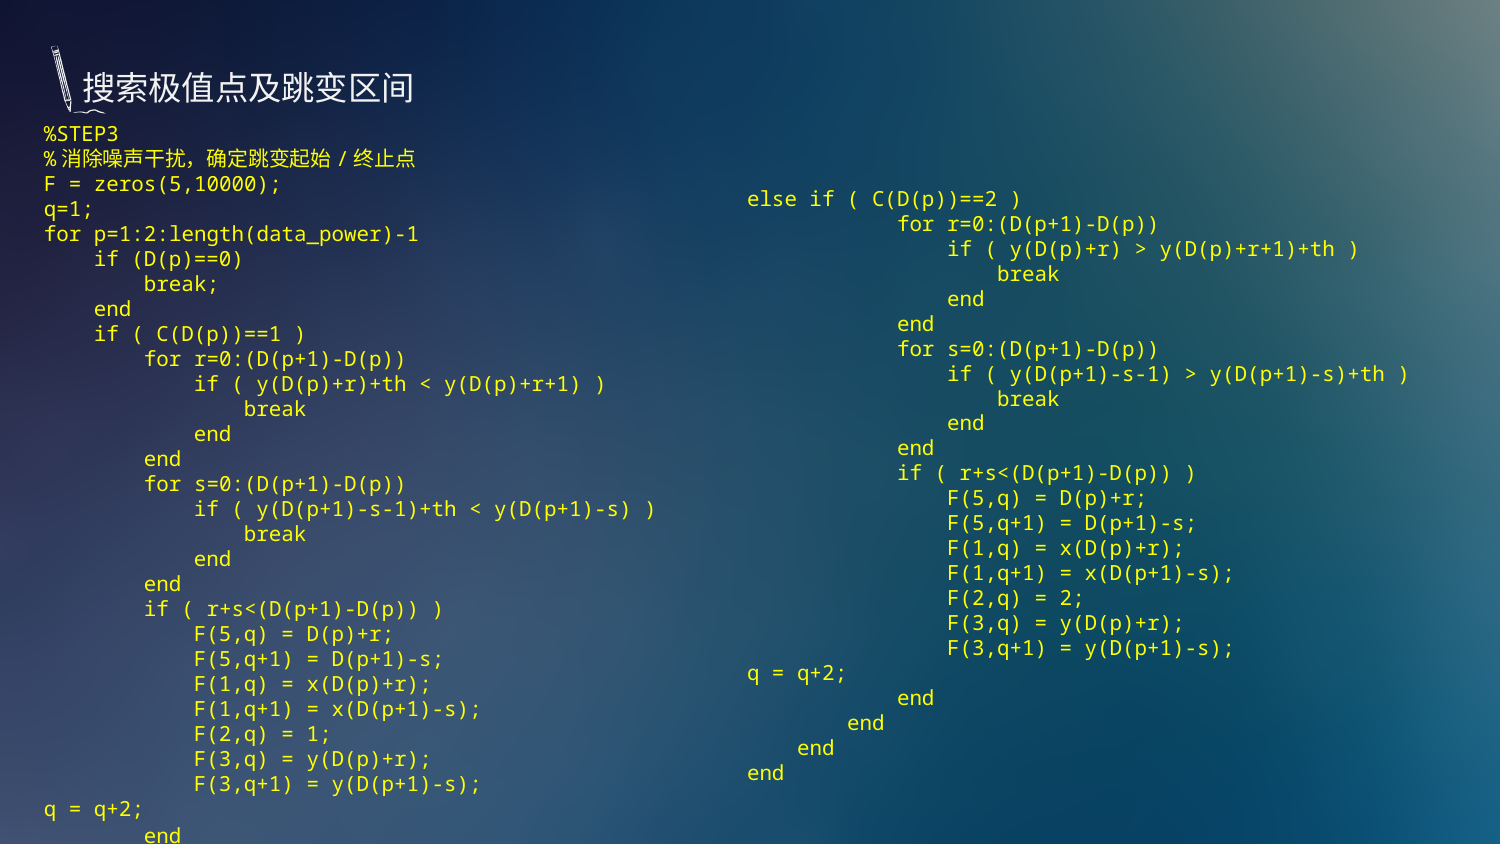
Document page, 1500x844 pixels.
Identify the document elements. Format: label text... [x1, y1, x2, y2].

text_box %STEP3 %消除噪声干扰，确定跳变起始/终止点 F = zeros(5,10000); q=1; for p=1:2:length(data_power)-1 if (D(p)==0) break; end if ( C(D(p))==1 ) for r=0:(D(p+1)-D(p)) if ( y(D(p)+r)+th < y(D(p)+r+1) ) break end end for s=0:(D(p+1)-D(p)) if ( y(D(p+1)-s-1)+th < y(D(p+1)-s) ) break end end if ( r+s<(D(p+1)-D(p)) ) F(5,q) = D(p)+r; F(5,q+1) = D(p+1)-s; F(1,q) = x(D(p)+r); F(1,q+1) = x(D(p+1)-s); F(2,q) = 1; F(3,q) = y(D(p)+r); F(3,q+1) = y(D(p+1)-s); q = q+2; end [29, 113, 774, 844]
picture [0, 0, 1500, 844]
text_box else if ( C(D(p))==2 ) for r=0:(D(p+1)-D(p)) if ( y(D(p)+r) > y(D(p)+r+1)+th ) break end end for s=0:(D(p+1)-D(p)) if ( y(D(p+1)-s-1) > y(D(p+1)-s)+th ) break end end if ( r+s<(D(p+1)-D(p)) ) F(5,q) = D(p)+r; F(5,q+1) = D(p+1)-s; F(1,q) = x(D(p)+r); F(1,q+1) = x(D(p+1)-s); F(2,q) = 2; F(3,q) = y(D(p)+r); F(3,q+1) = y(D(p+1)-s); q = q+2; end end end end [732, 177, 1432, 793]
text_box 搜索极值点及跳变区间 [106, 59, 448, 113]
